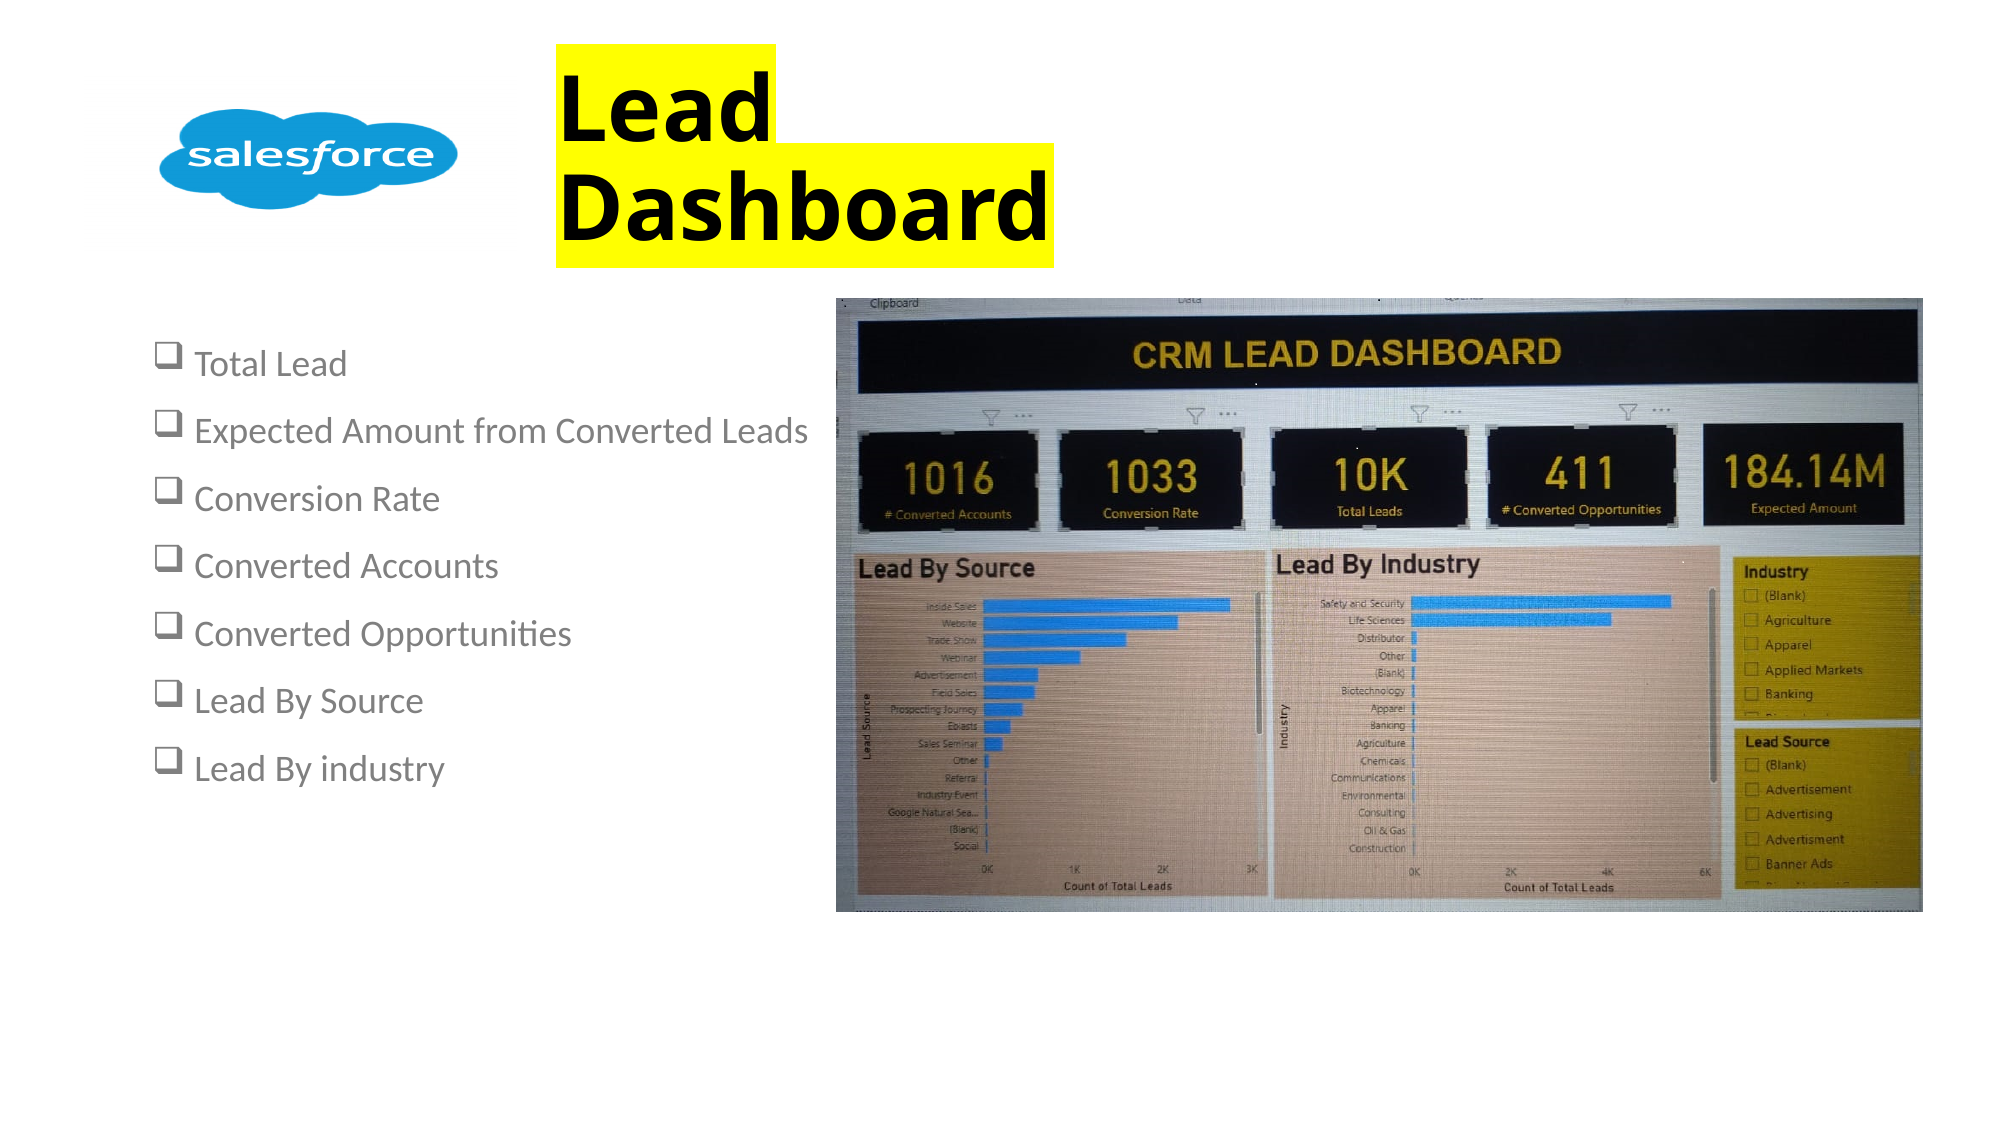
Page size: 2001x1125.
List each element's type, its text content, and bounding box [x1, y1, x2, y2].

title Lead Dashboard [541, 94, 1305, 230]
text_box Total Lead Expected Amount from Converted Leads Conversion Rate Converted Accounts Converted Opportunities Lead By Source Lead By industry [137, 331, 836, 796]
picture [836, 298, 1923, 912]
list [84, 72, 517, 251]
